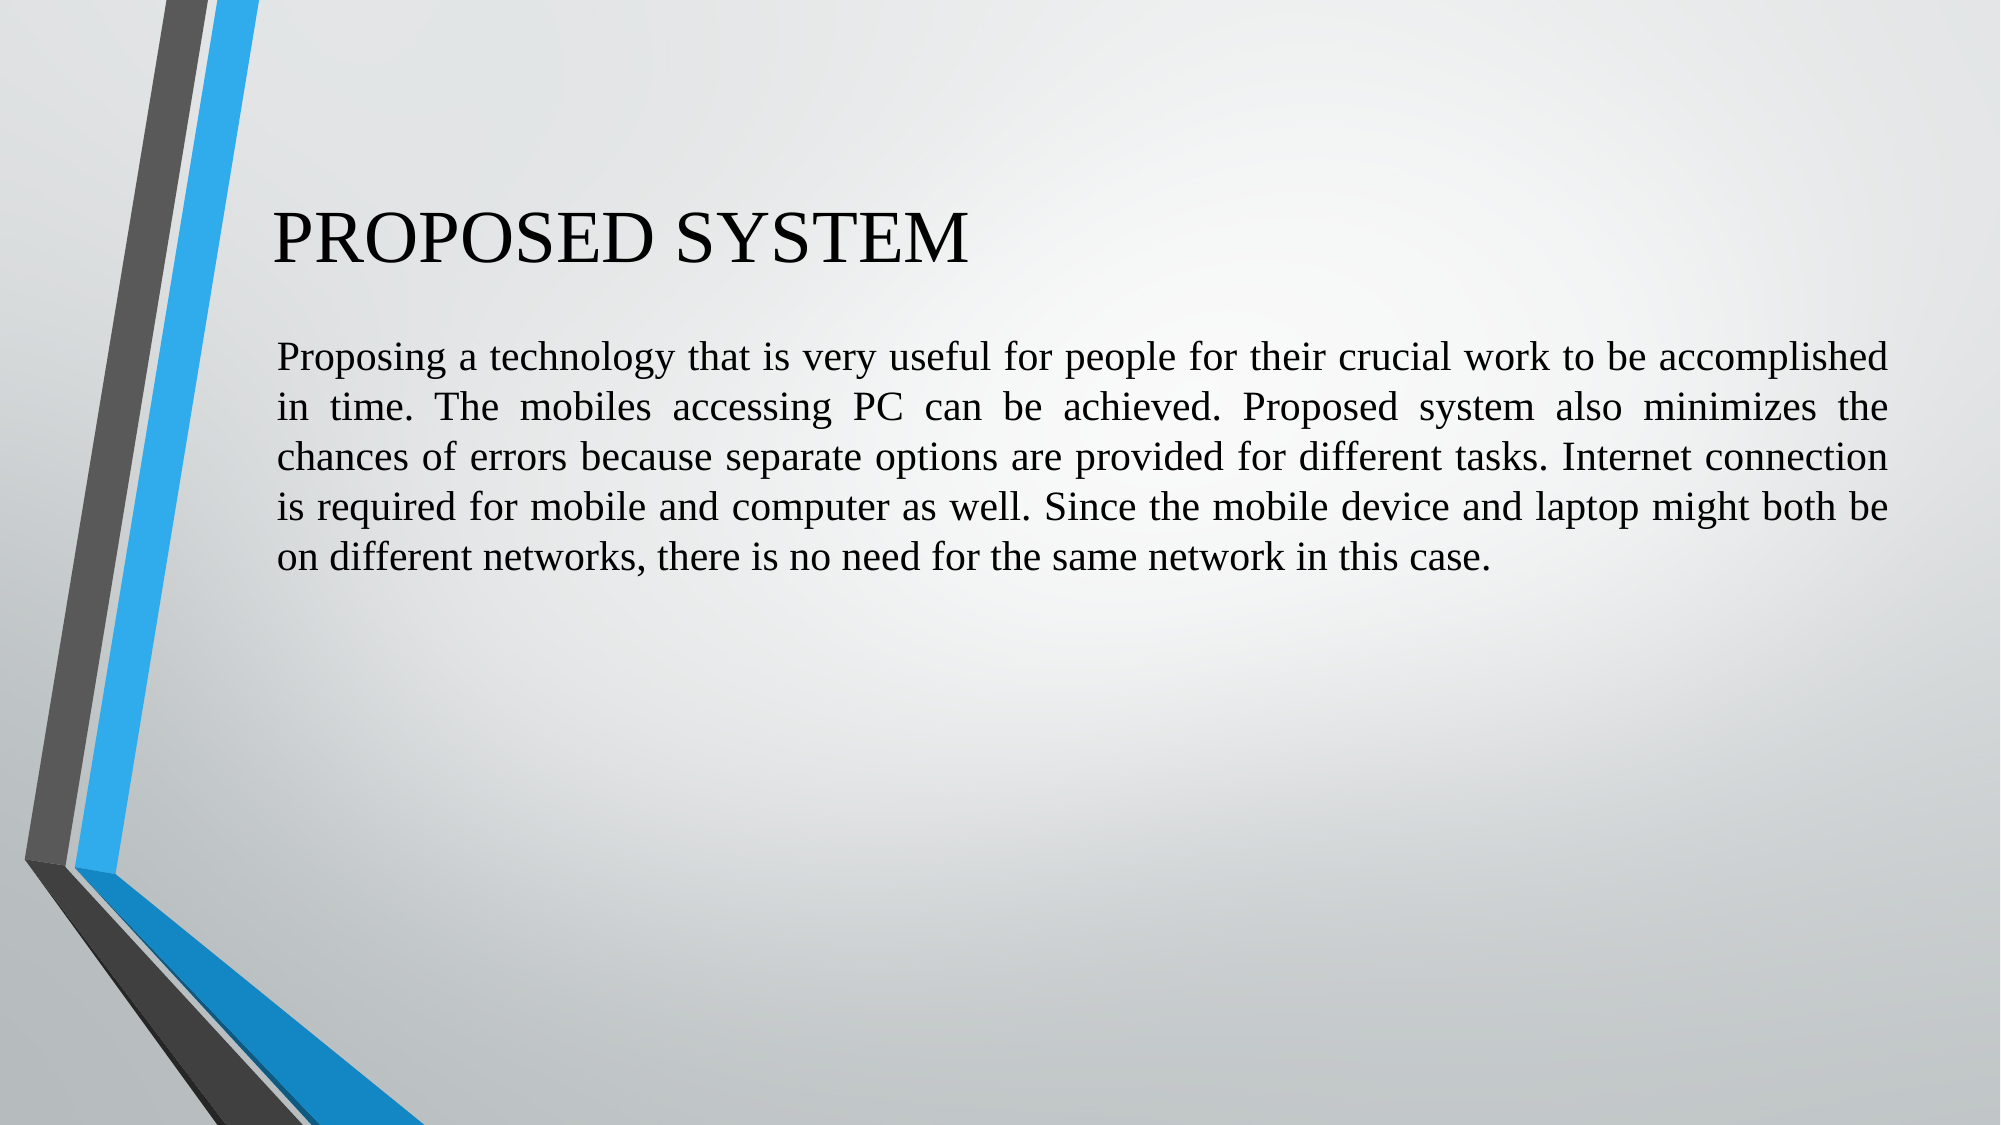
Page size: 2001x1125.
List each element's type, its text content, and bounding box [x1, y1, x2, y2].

list Proposing a technology that is very useful for people for their crucial work to be accomplished in time. The mobiles accessing PC can be achieved. Proposed system also minimizes the chances of errors because separate options are provided for different tasks. Internet connection is required for mobile and computer as well. Since the mobile device and laptop might both be on different networks, there is no need for the same network in this case. [261, 262, 1906, 645]
title PROPOSED SYSTEM [243, 108, 1001, 356]
